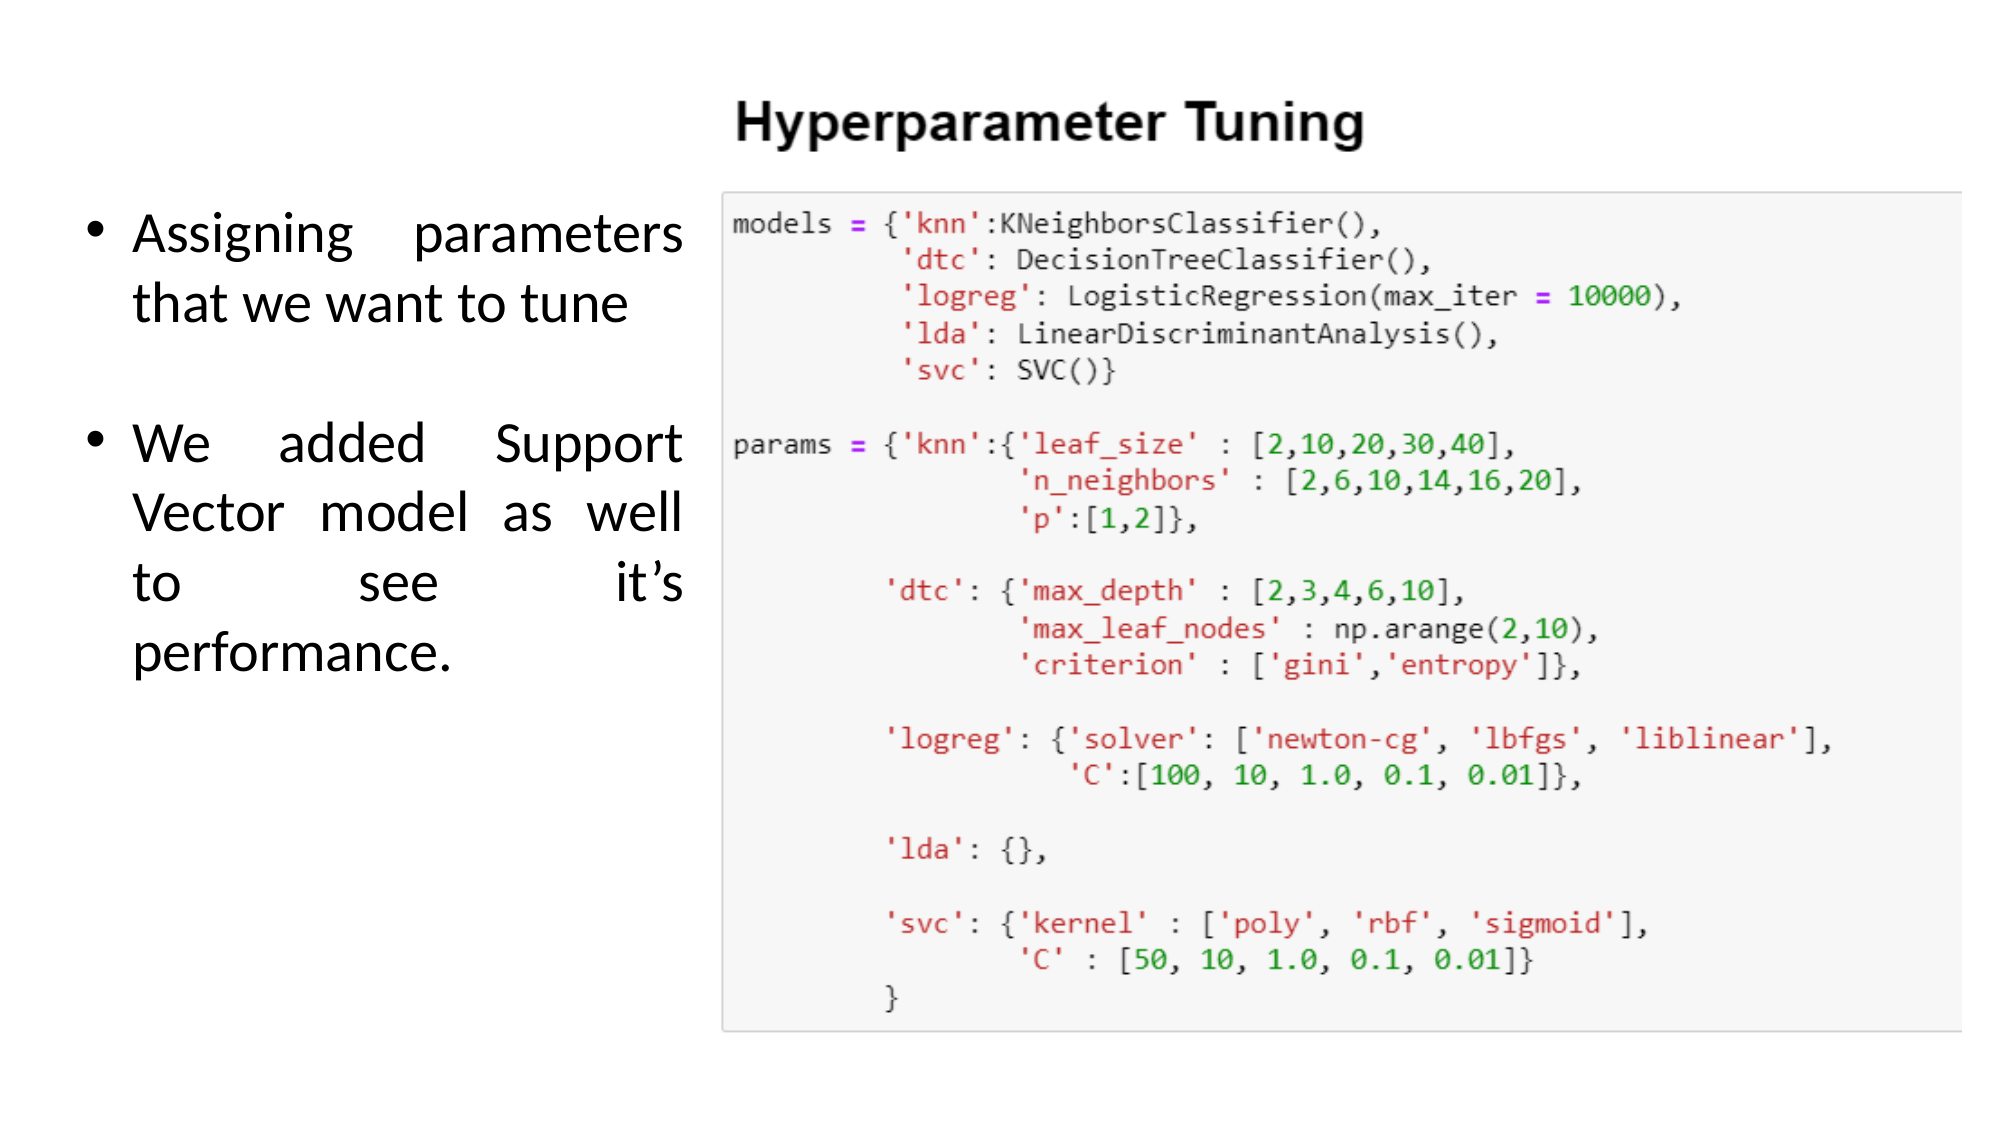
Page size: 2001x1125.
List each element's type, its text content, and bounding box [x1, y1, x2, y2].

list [720, 67, 1962, 1058]
text_box Assigning parameters that we want to tune We added Support Vector model as well to see it’s performance. [70, 186, 699, 761]
